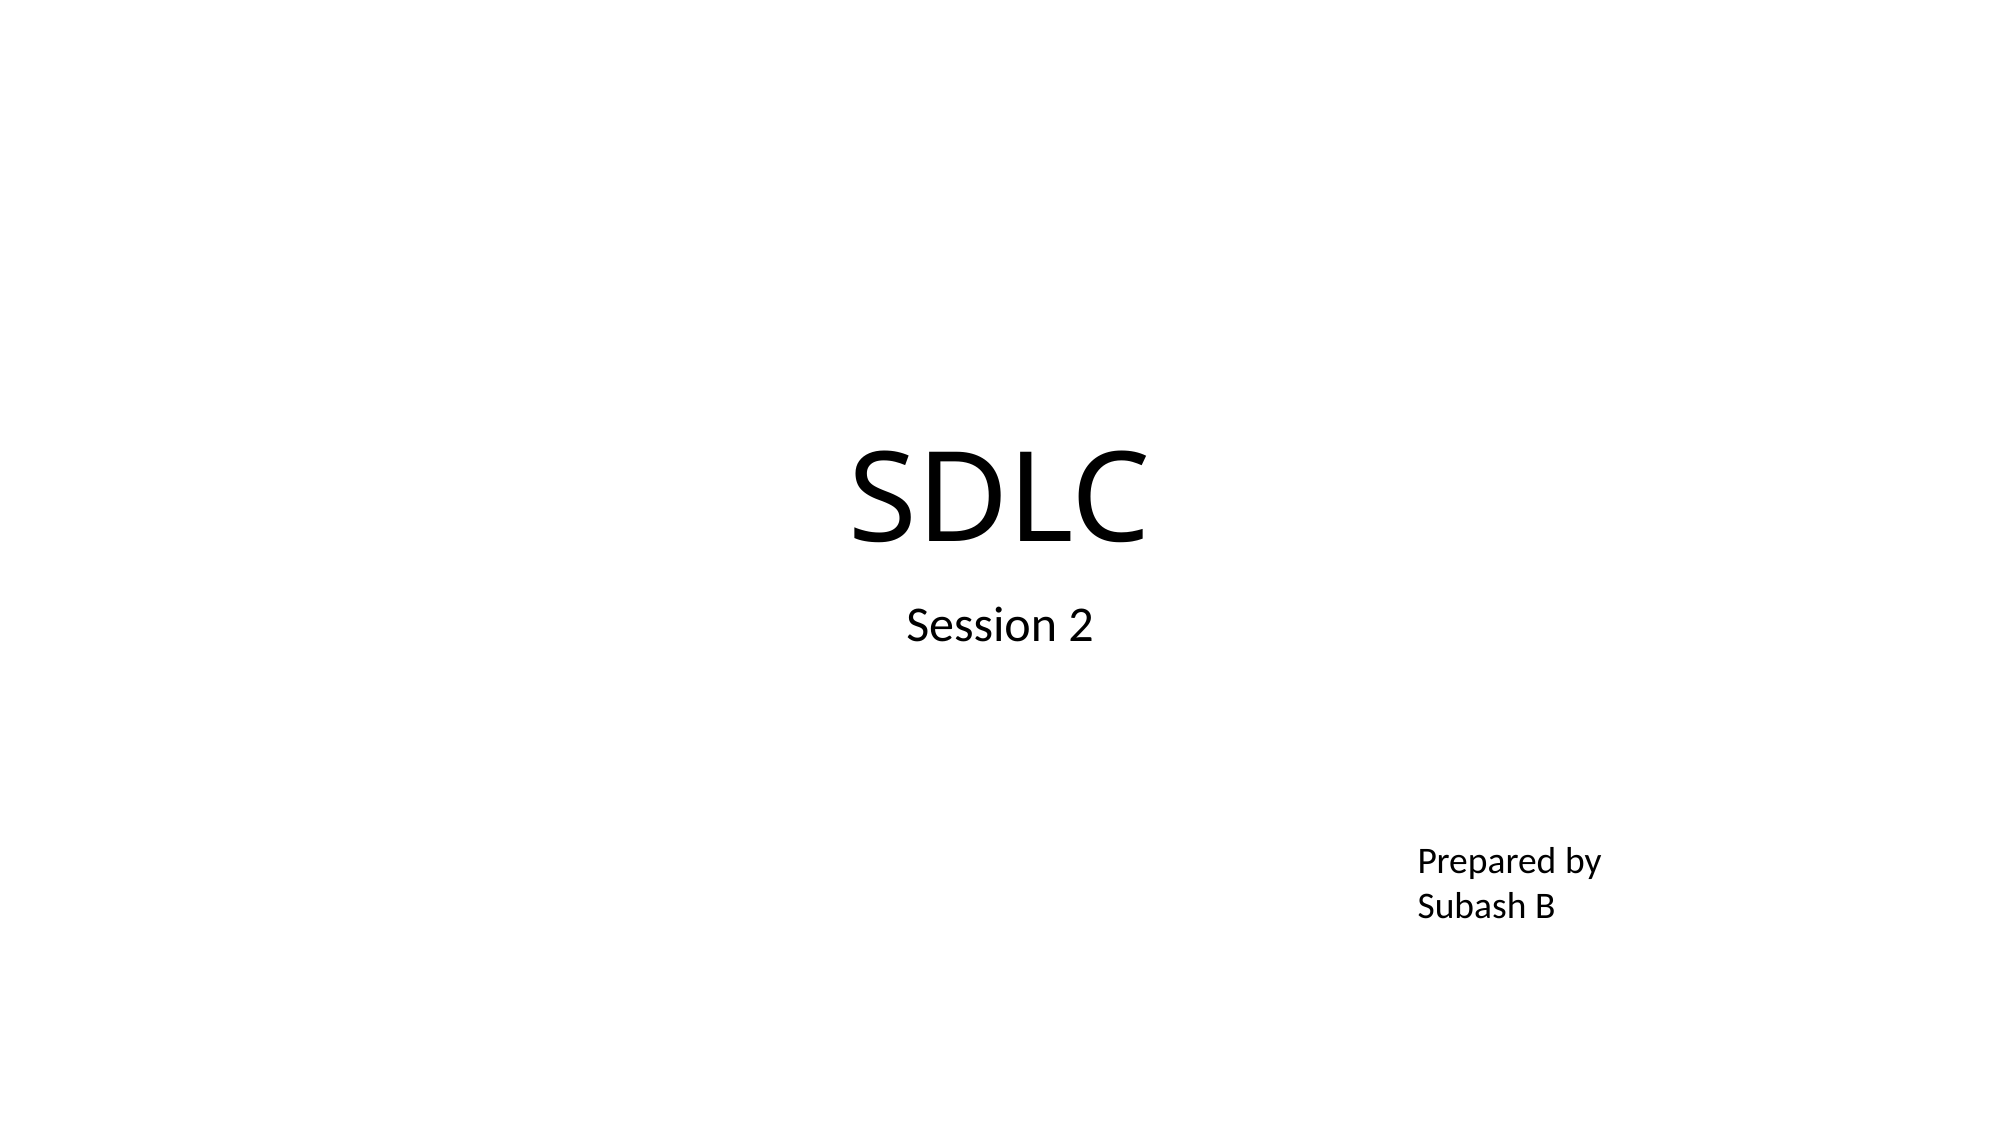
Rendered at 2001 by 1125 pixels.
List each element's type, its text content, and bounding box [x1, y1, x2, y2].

subtitle Session 2 [249, 590, 1750, 863]
title SDLC [249, 184, 1750, 576]
text_box Prepared by Subash B [1402, 828, 1617, 934]
